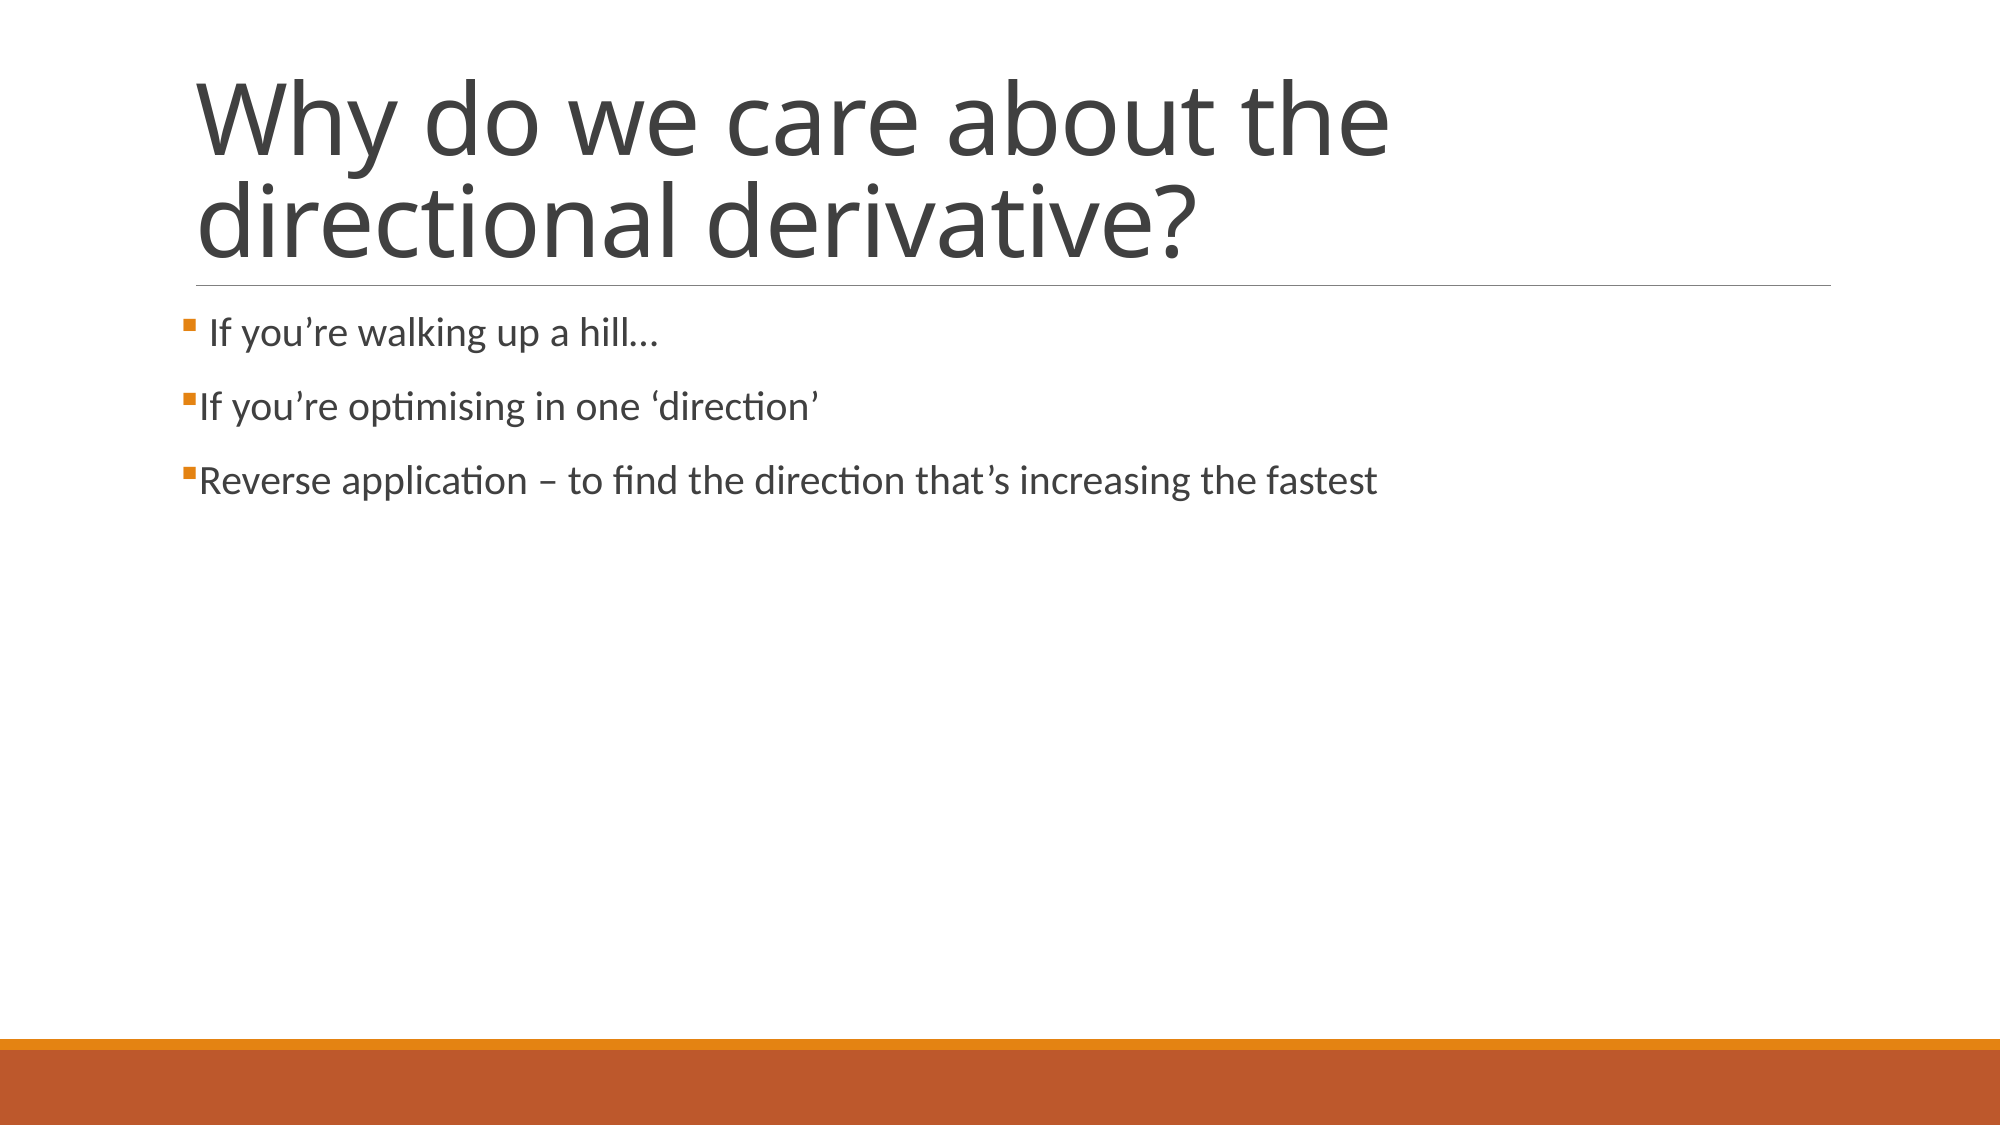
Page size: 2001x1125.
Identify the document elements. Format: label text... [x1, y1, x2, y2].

list If you’re walking up a hill… If you’re optimising in one ‘direction’ Reverse application – to find the direction that’s increasing the fastest [180, 302, 1830, 963]
title Why do we care about the directional derivative? [180, 47, 1830, 285]
